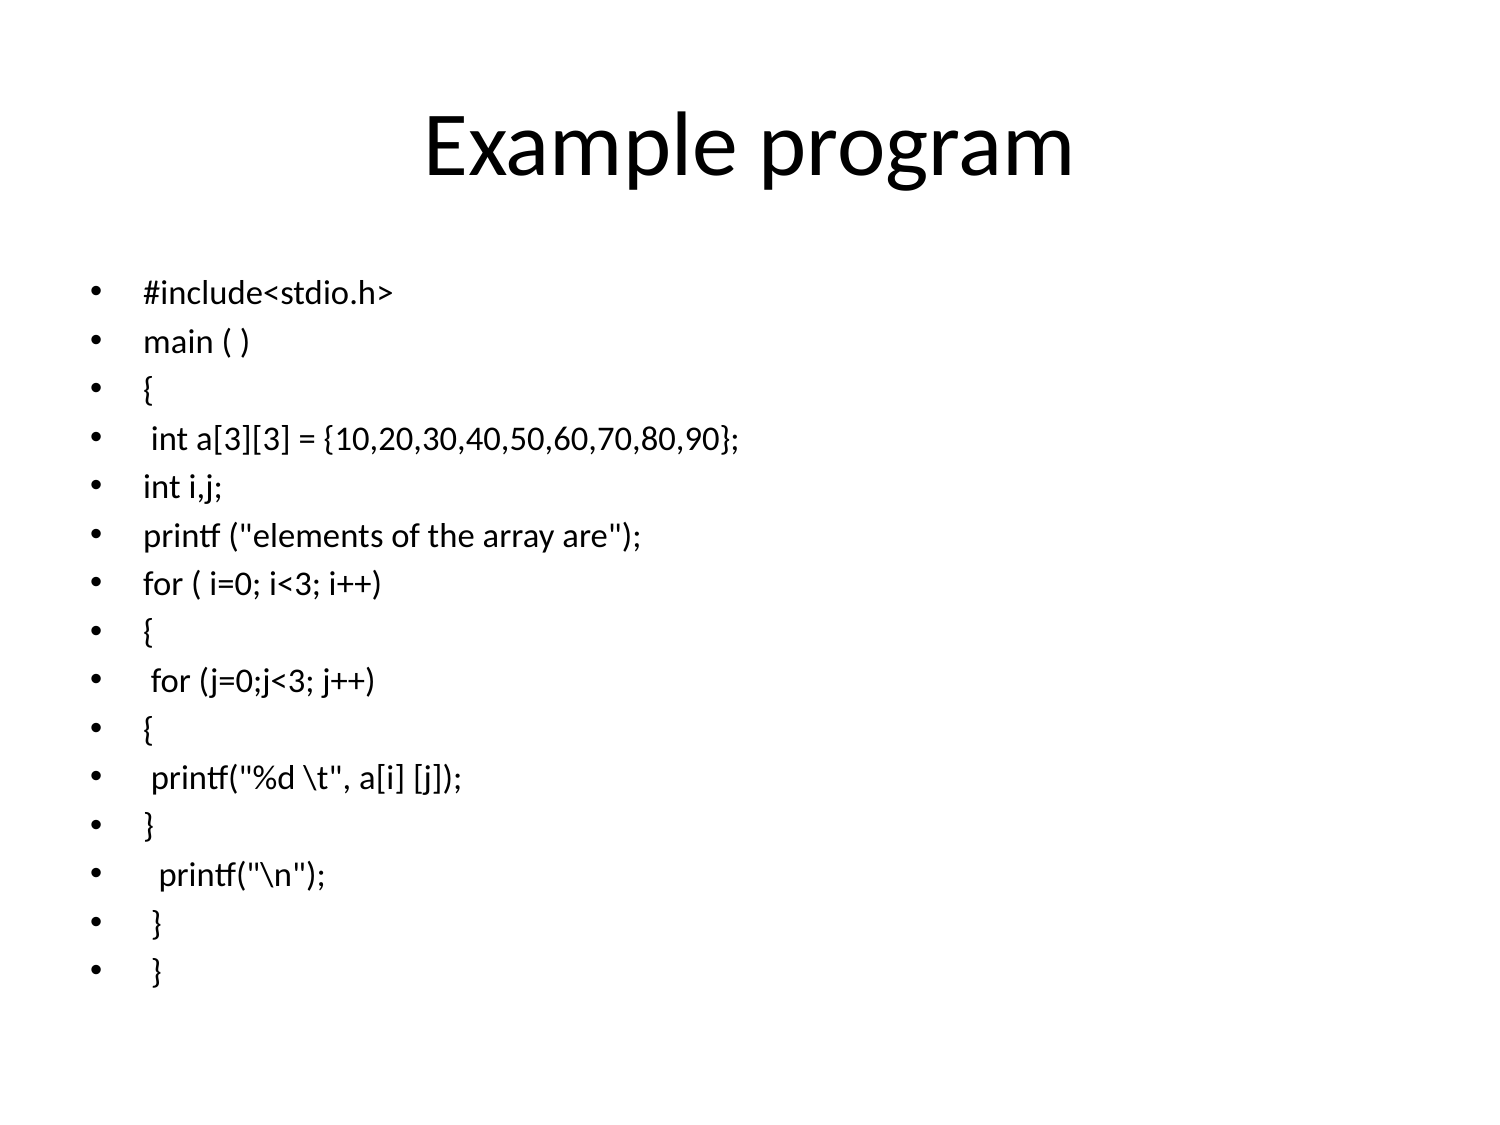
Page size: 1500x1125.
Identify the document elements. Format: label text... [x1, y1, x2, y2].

list #include<stdio.h> main ( ) { int a[3][3] = {10,20,30,40,50,60,70,80,90}; int i,j; printf ("elements of the array are"); for ( i=0; i<3; i++) { for (j=0;j<3; j++) { printf("%d \t", a[i] [j]); } printf("\n"); } } [75, 262, 1425, 1005]
title Example program [75, 45, 1425, 233]
